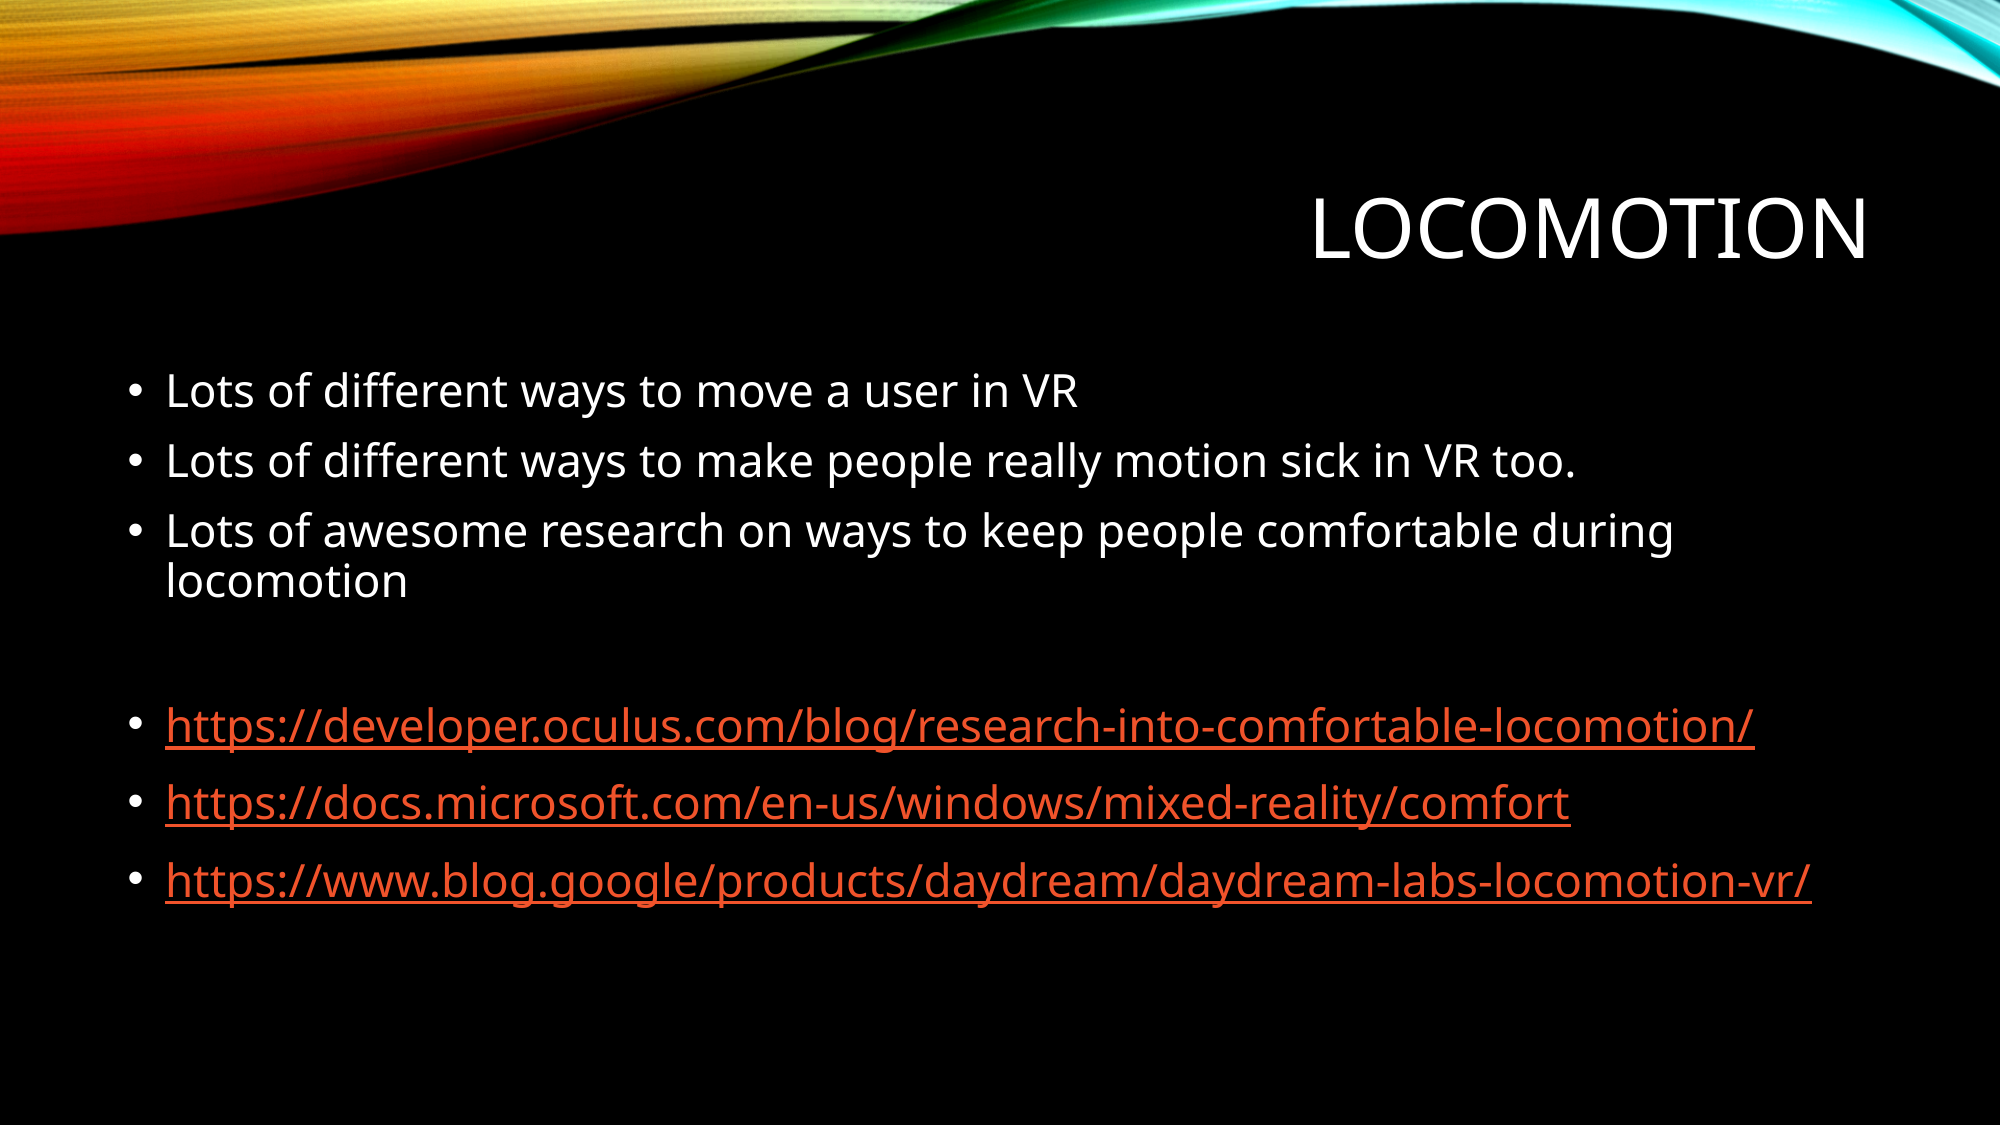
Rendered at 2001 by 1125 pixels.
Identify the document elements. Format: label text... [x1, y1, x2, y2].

title Locomotion [474, 125, 1888, 338]
list Lots of different ways to move a user in VR Lots of different ways to make people really motion sick in VR too. Lots of awesome research on ways to keep people comfortable during locomotion https://developer.oculus.com/blog/research-into-comfortable-locomotion/ https://docs.microsoft.com/en-us/windows/mixed-reality/comfort https://www.blog.google/products/daydream/daydream-labs-locomotion-vr/ [112, 360, 1888, 1021]
picture [0, 0, 2000, 237]
